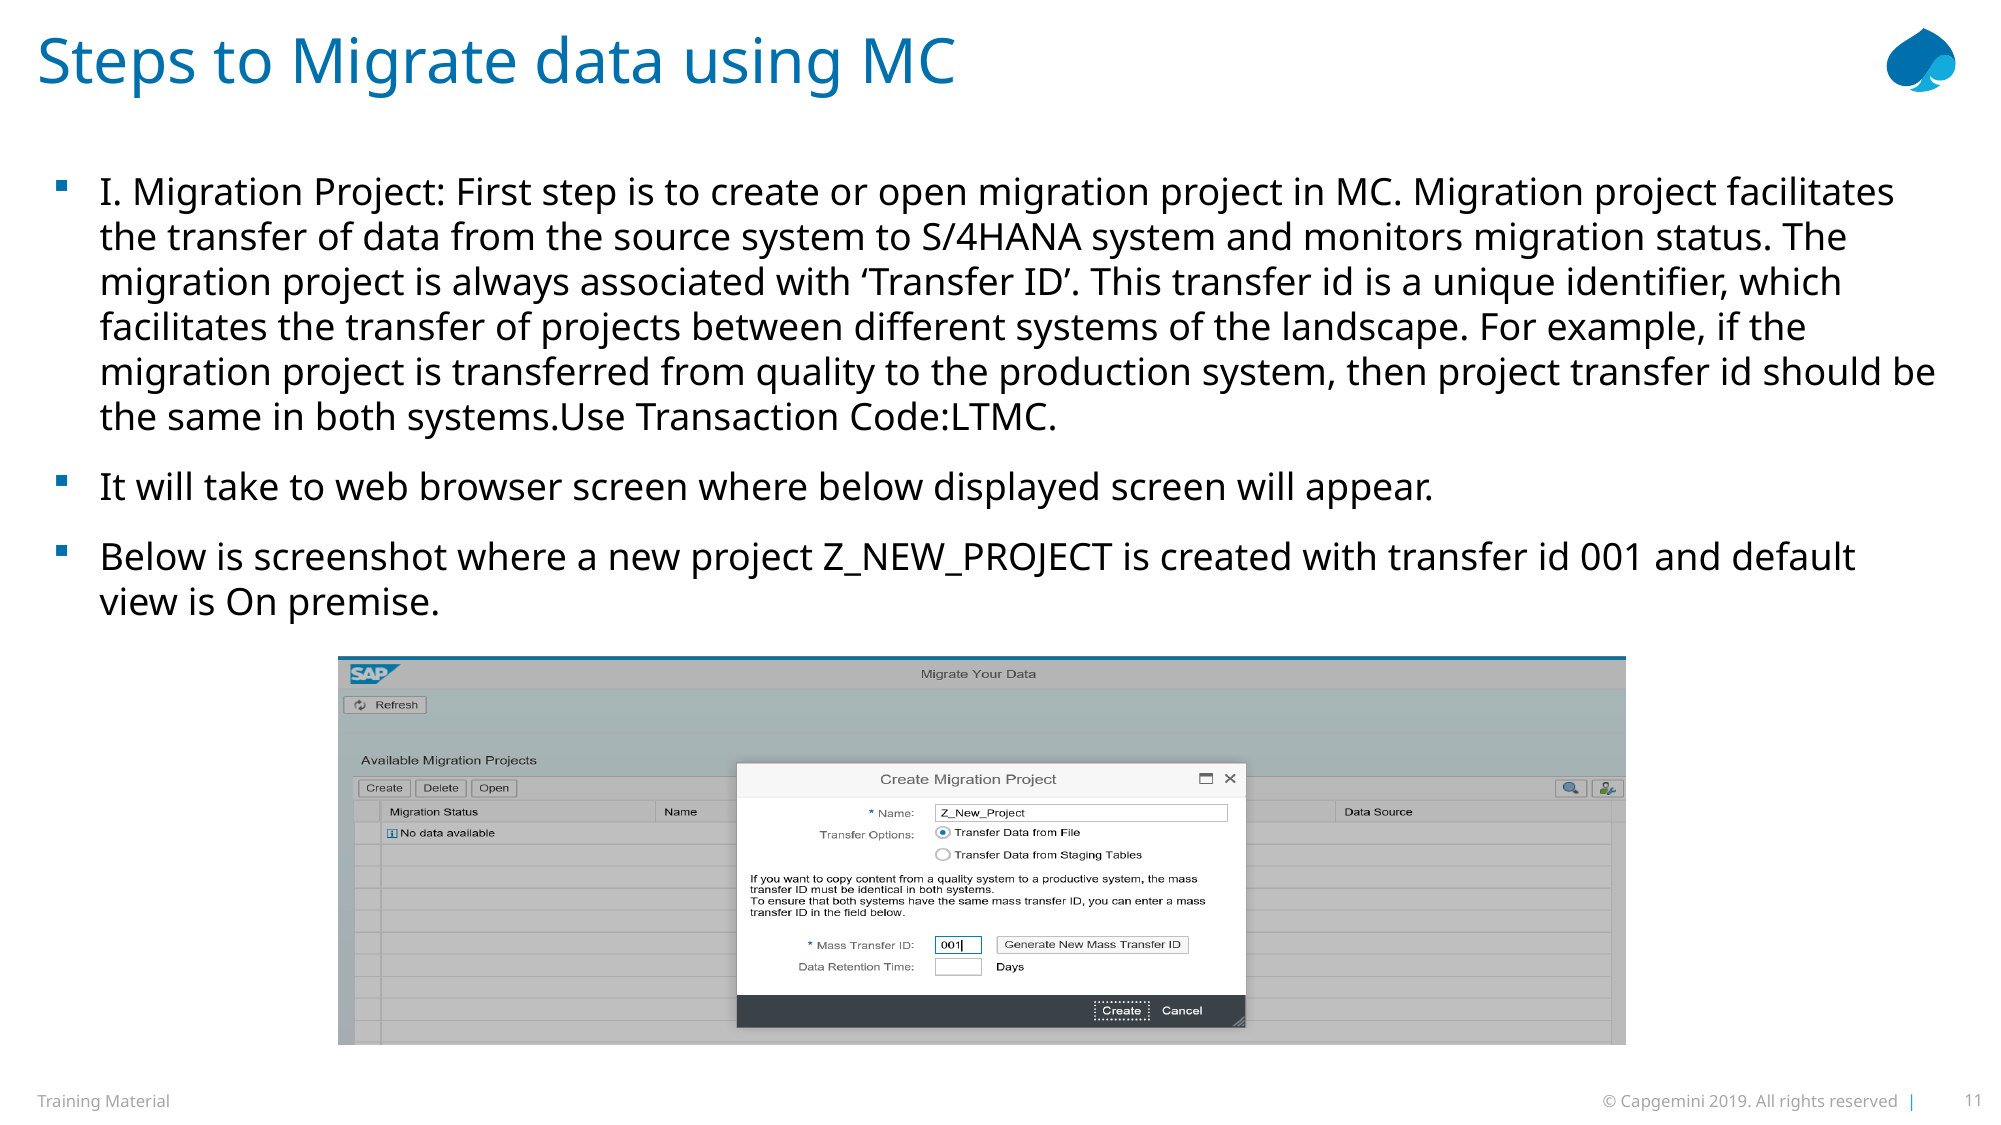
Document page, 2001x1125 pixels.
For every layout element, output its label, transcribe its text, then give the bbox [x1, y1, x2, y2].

list I. Migration Project: First step is to create or open migration project in MC. Migration project facilitates the transfer of data from the source system to S/4HANA system and monitors migration status. The migration project is always associated with ‘Transfer ID’. This transfer id is a unique identifier, which facilitates the transfer of projects between different systems of the landscape. For example, if the migration project is transferred from quality to the production system, then project transfer id should be the same in both systems.Use Transaction Code:LTMC. It will take to web browser screen where below displayed screen will appear. Below is screenshot where a new project Z_NEW_PROJECT is created with transfer id 001 and default view is On premise. [38, 160, 1955, 598]
title Steps to Migrate data using MC [37, 0, 1863, 119]
picture [338, 661, 1626, 1045]
